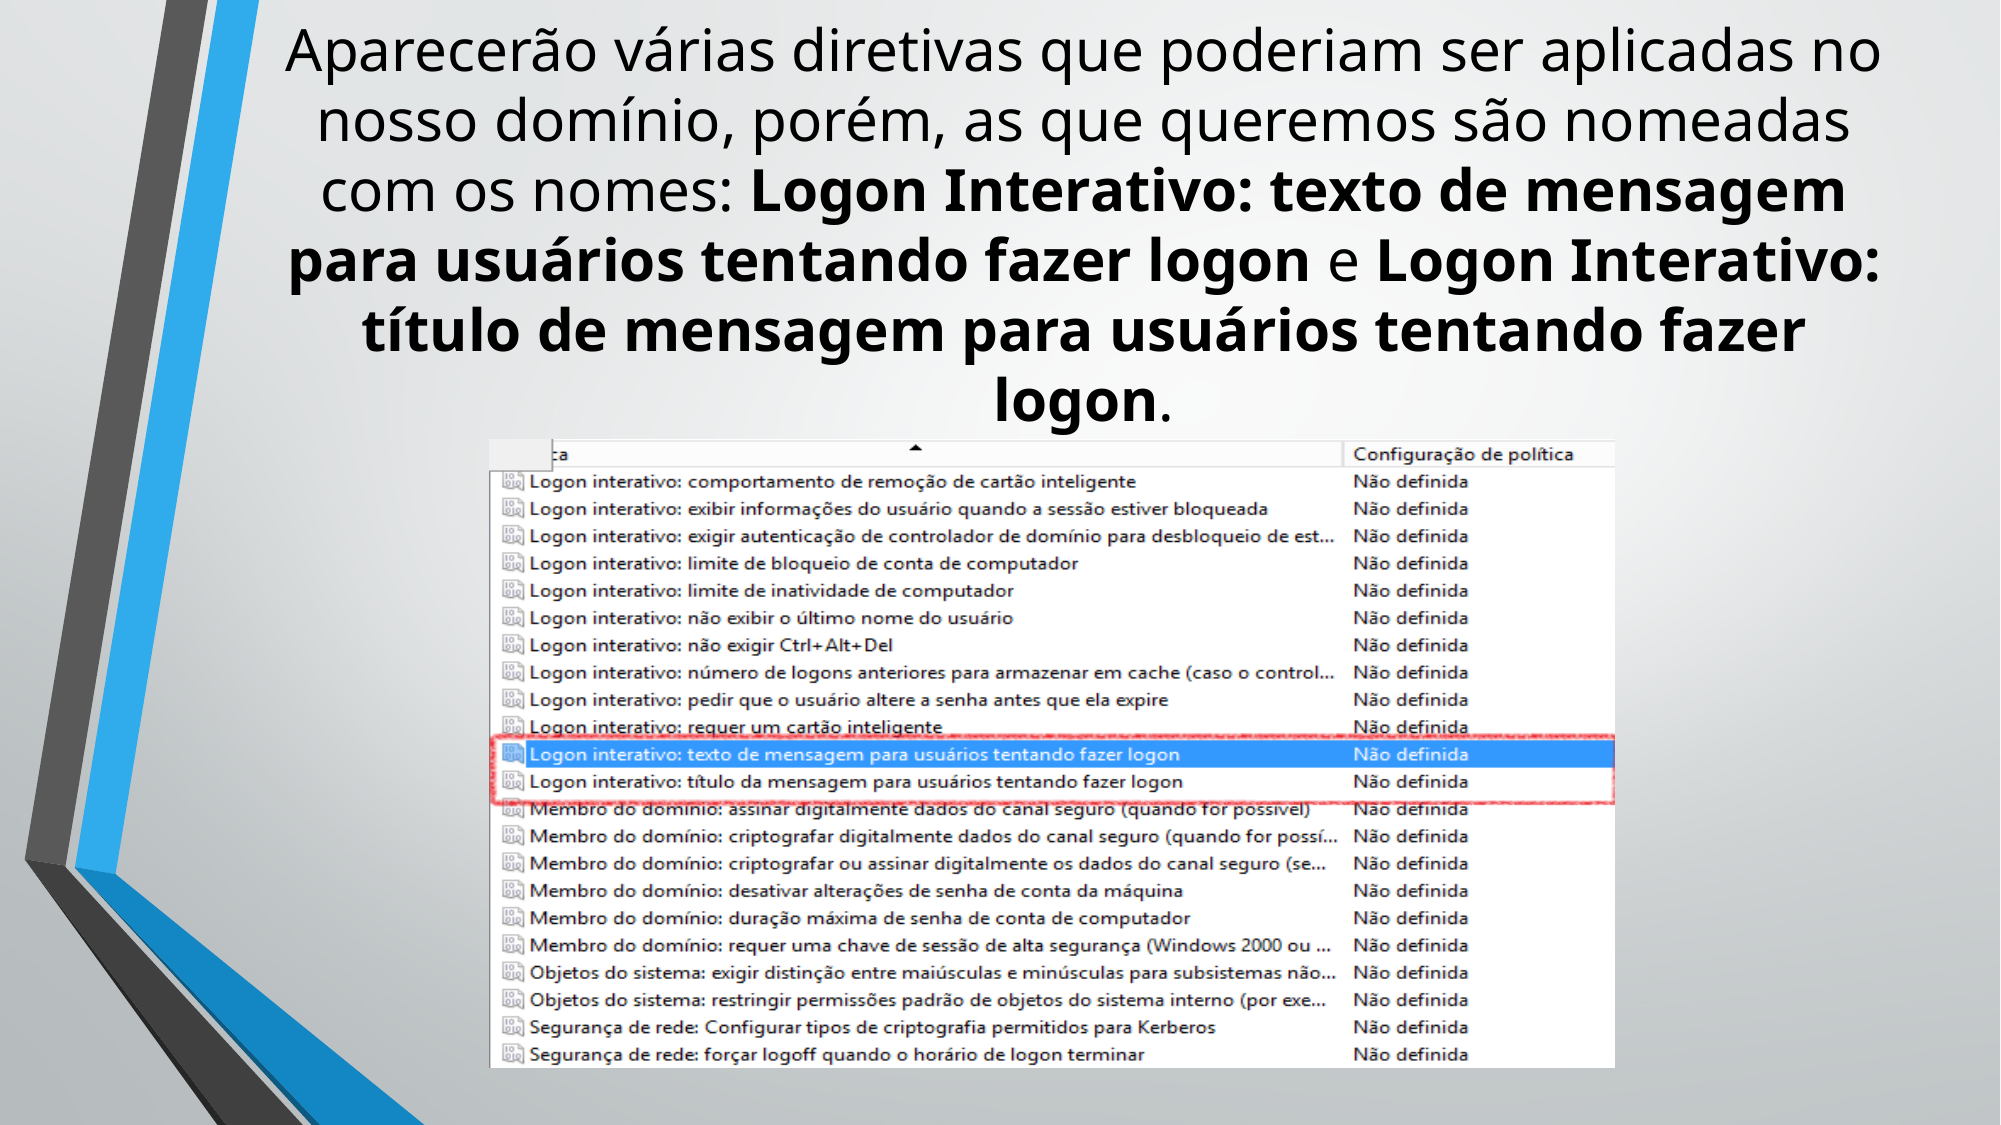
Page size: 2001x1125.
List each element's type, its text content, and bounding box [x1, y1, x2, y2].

title Aparecerão várias diretivas que poderiam ser aplicadas no nosso domínio, porém, as que queremos são nomeadas com os nomes: Logon Interativo: texto de mensagem para usuários tentando fazer logon e Logon Interativo: título de mensagem para usuários tentando fazer logon. [262, 79, 1906, 367]
picture [489, 439, 1615, 1068]
